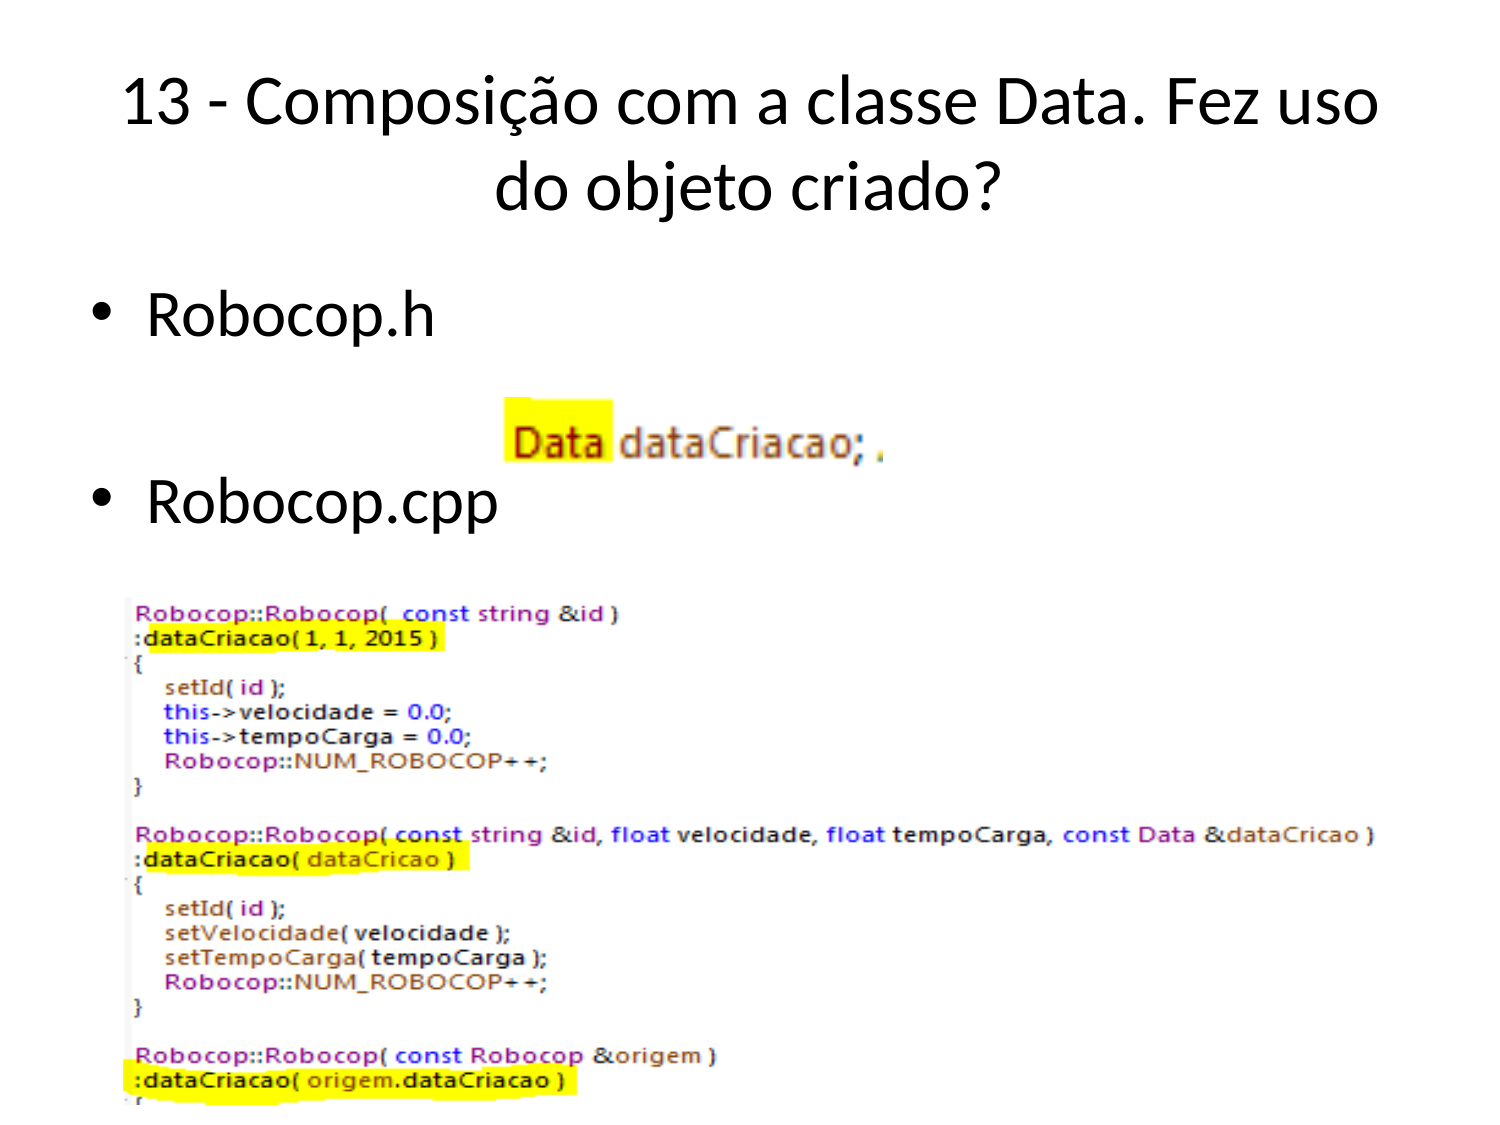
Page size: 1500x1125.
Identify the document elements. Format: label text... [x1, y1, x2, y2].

title 13 - Composição com a classe Data. Fez uso do objeto criado? [75, 45, 1425, 233]
picture [489, 396, 884, 472]
picture [123, 597, 1412, 1105]
list Robocop.h Robocop.cpp [75, 262, 1425, 1005]
